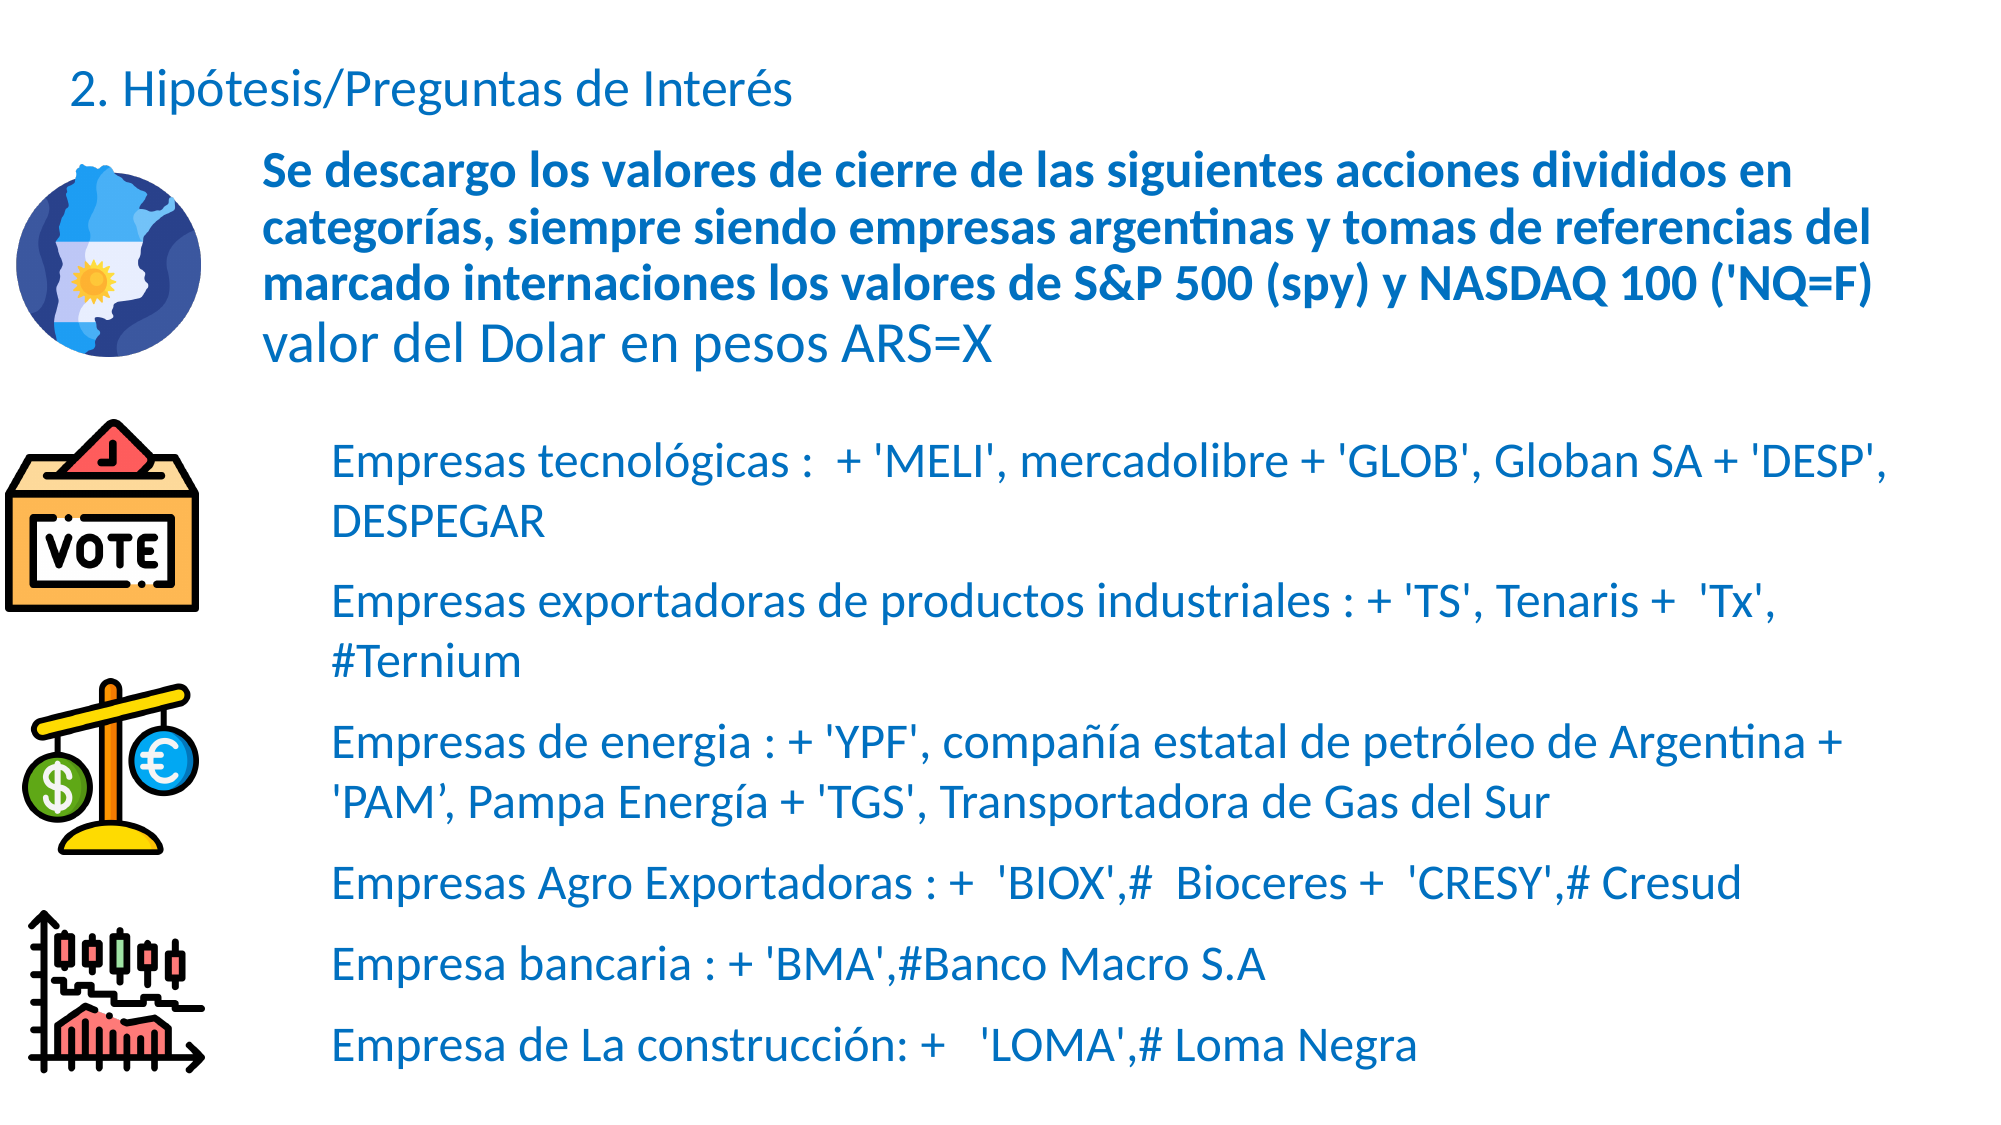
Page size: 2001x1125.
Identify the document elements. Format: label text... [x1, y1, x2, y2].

picture [5, 419, 199, 613]
picture [21, 677, 199, 855]
text_box Se descargo los valores de cierre de las siguientes acciones divididos en categorías, siempre siendo empresas argentinas y tomas de referencias del marcado internaciones los valores de S&P 500 (spy) y NASDAQ 100 ('NQ=F) valor del Dolar en pesos ARS=X [247, 135, 1988, 394]
text_box 2. Hipótesis/Preguntas de Interés [54, 0, 1484, 128]
text_box Empresas tecnológicas : + 'MELI', mercadolibre + 'GLOB', Globan SA + 'DESP', DESPEGAR Empresas exportadoras de productos industriales : + 'TS', Tenaris + 'Tx', #Ternium Empresas de energia : + 'YPF', compañía estatal de petróleo de Argentina + 'PAM’, Pampa Energía + 'TGS', Transportadora de Gas del Sur Empresas Agro Exportadoras : + 'BIOX',# Bioceres + 'CRESY',# Cresud Empresa bancaria : + 'BMA',#Banco Macro S.A Empresa de La construcción: + 'LOMA',# Loma Negra [316, 419, 1972, 1125]
picture [11, 163, 206, 357]
picture [28, 903, 205, 1081]
